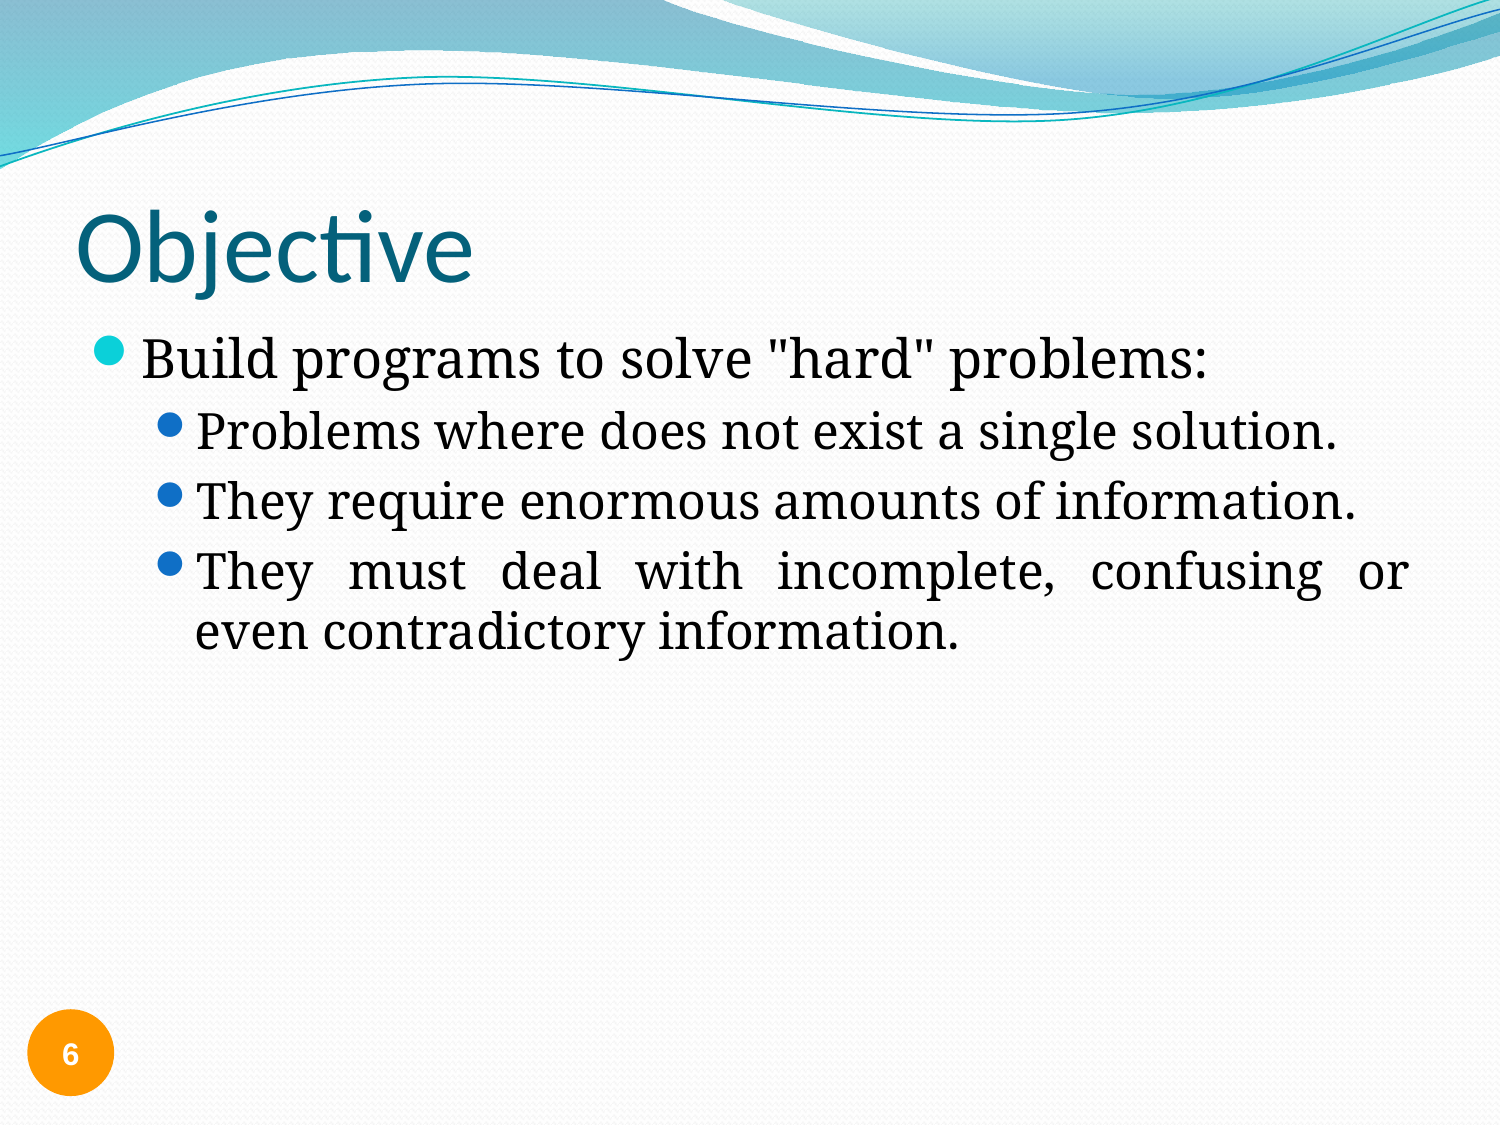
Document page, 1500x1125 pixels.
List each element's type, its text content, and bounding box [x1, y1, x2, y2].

title Objective [75, 115, 1425, 303]
text_box 6 [27, 1009, 115, 1097]
list Build programs to solve "hard" problems: Problems where does not exist a single solution. They require enormous amounts of information. They must deal with incomplete, confusing or even contradictory information. [75, 317, 1425, 1038]
